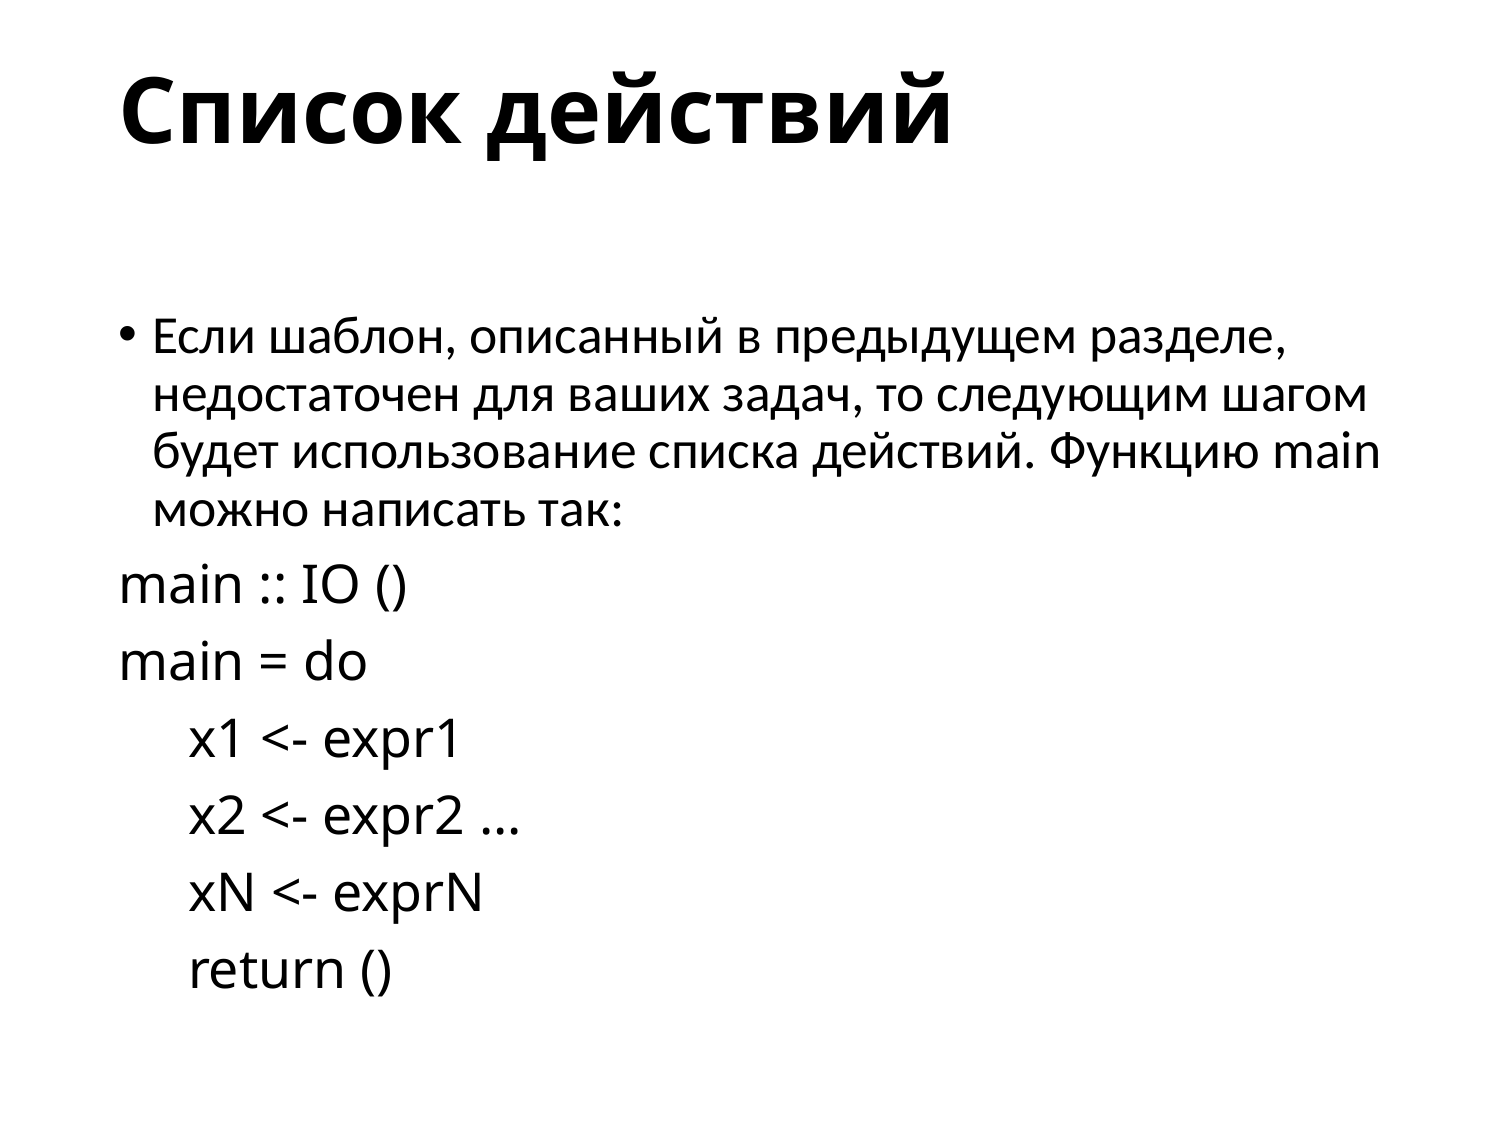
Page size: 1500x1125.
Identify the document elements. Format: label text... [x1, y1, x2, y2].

list Если шаблон, описанный в предыдущем разделе, недостаточен для ваших задач, то следующим шагом будет использование списка действий. Функцию main можно написать так: main :: IO () main = do x1 <- expr1 x2 <- expr2 ... xN <- exprN return () [103, 299, 1397, 1014]
title Список действий [103, 59, 1397, 278]
